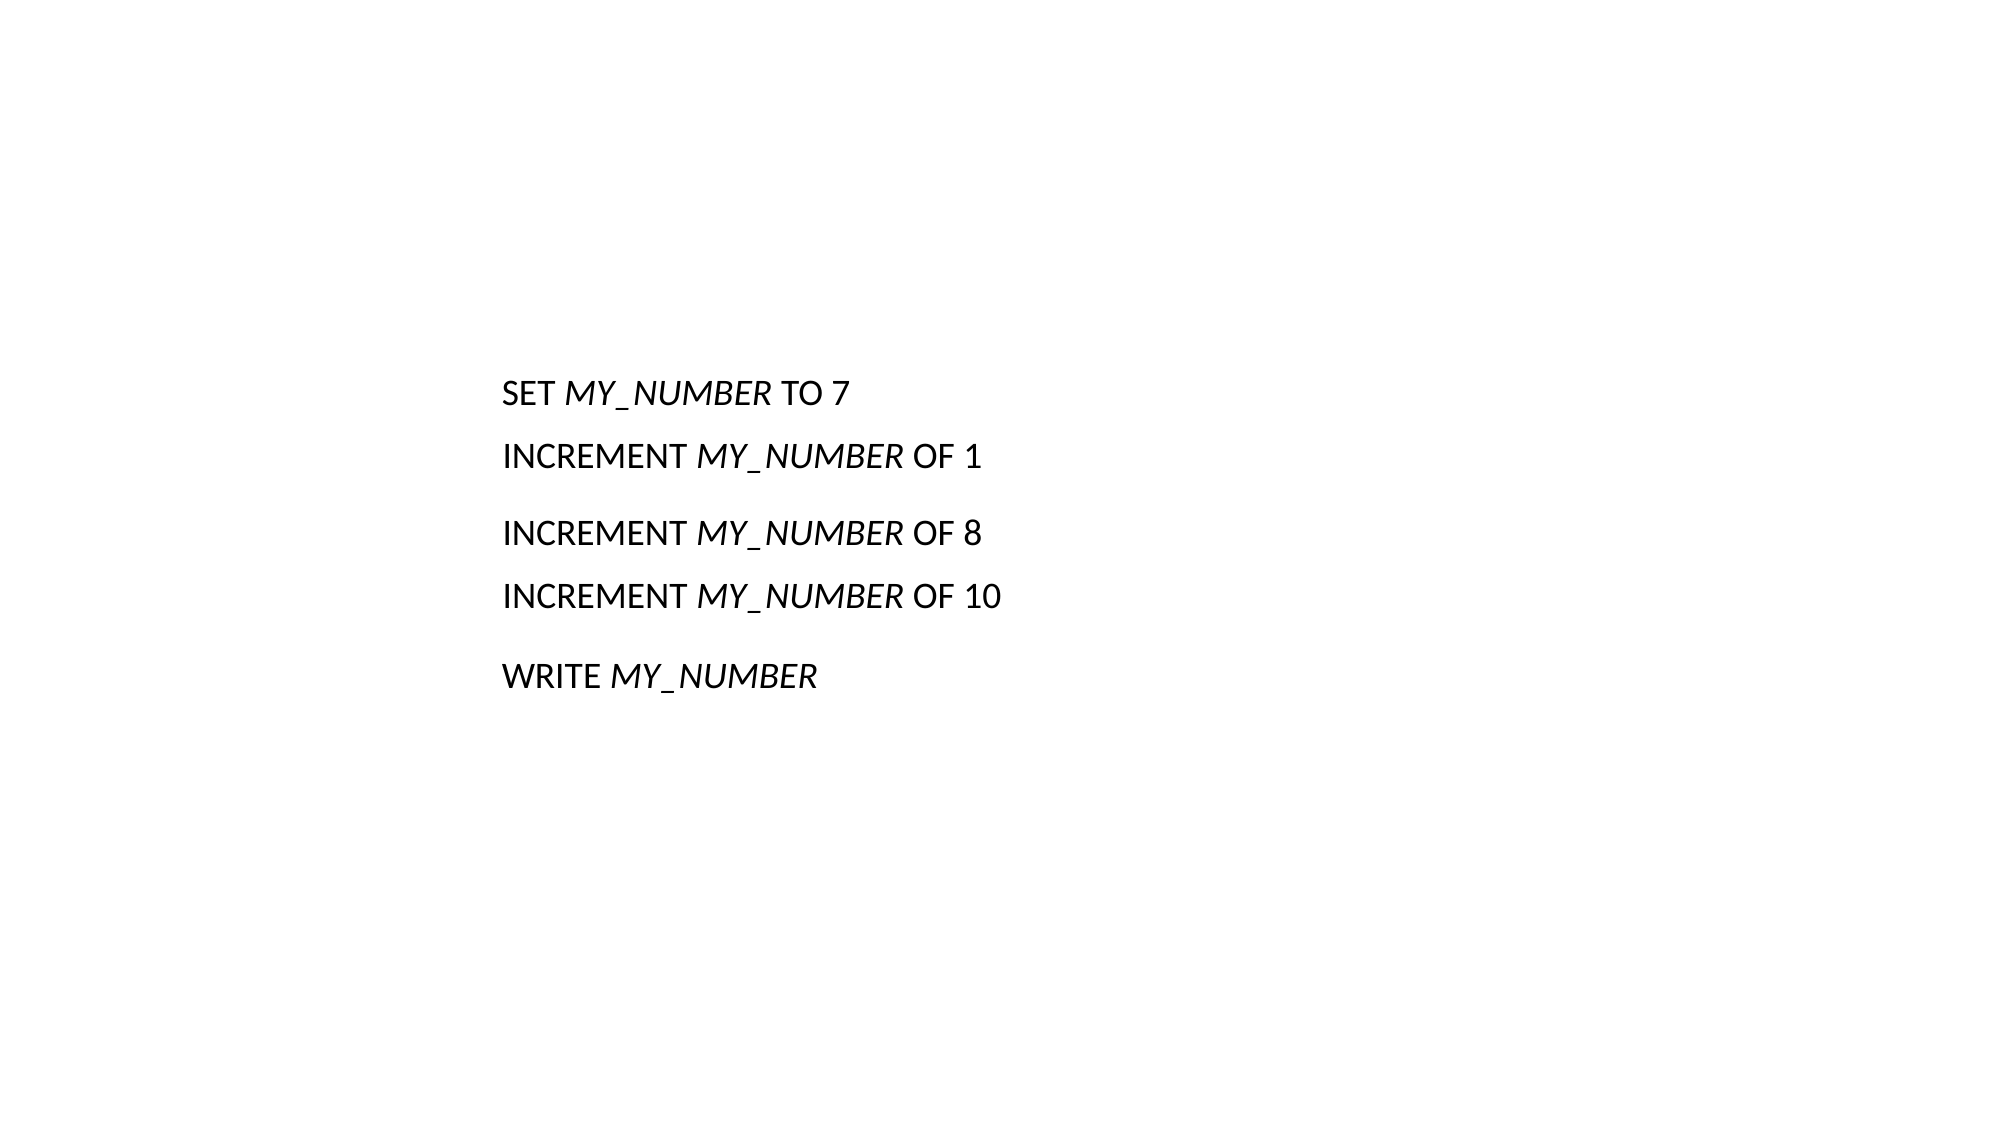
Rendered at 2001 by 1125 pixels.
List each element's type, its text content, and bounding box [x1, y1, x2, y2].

text_box INCREMENT MY_NUMBER OF 1 [487, 423, 998, 484]
text_box INCREMENT MY_NUMBER OF 8 [487, 500, 998, 561]
text_box INCREMENT MY_NUMBER OF 10 [487, 563, 1017, 624]
text_box WRITE MY_NUMBER [487, 643, 834, 704]
text_box SET MY_NUMBER TO 7 [487, 360, 866, 421]
